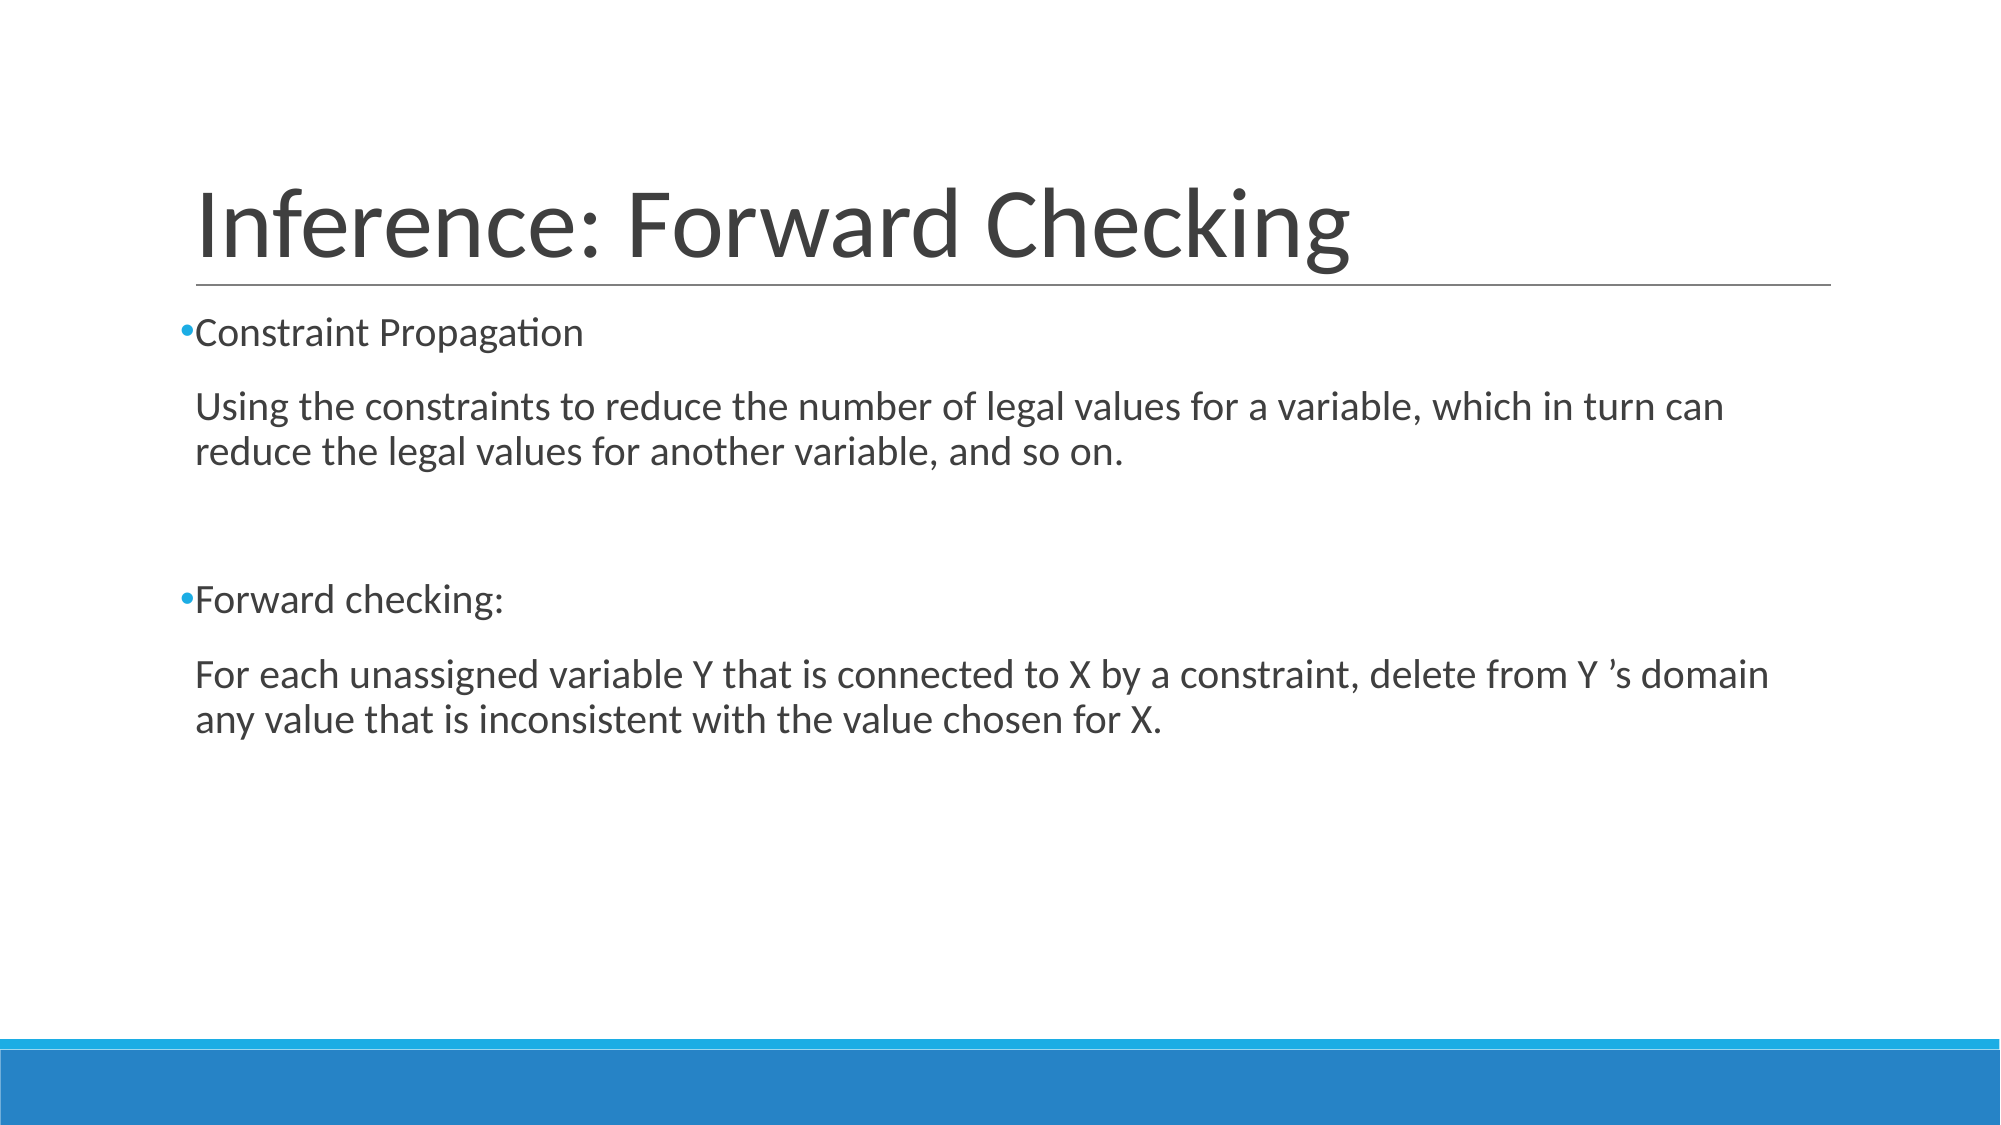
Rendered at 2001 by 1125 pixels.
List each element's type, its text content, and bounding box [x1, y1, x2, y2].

title Inference: Forward Checking [180, 47, 1830, 285]
list Constraint Propagation Using the constraints to reduce the number of legal values for a variable, which in turn can reduce the legal values for another variable, and so on. Forward checking: For each unassigned variable Y that is connected to X by a constraint, delete from Y ’s domain any value that is inconsistent with the value chosen for X. [180, 302, 1830, 963]
